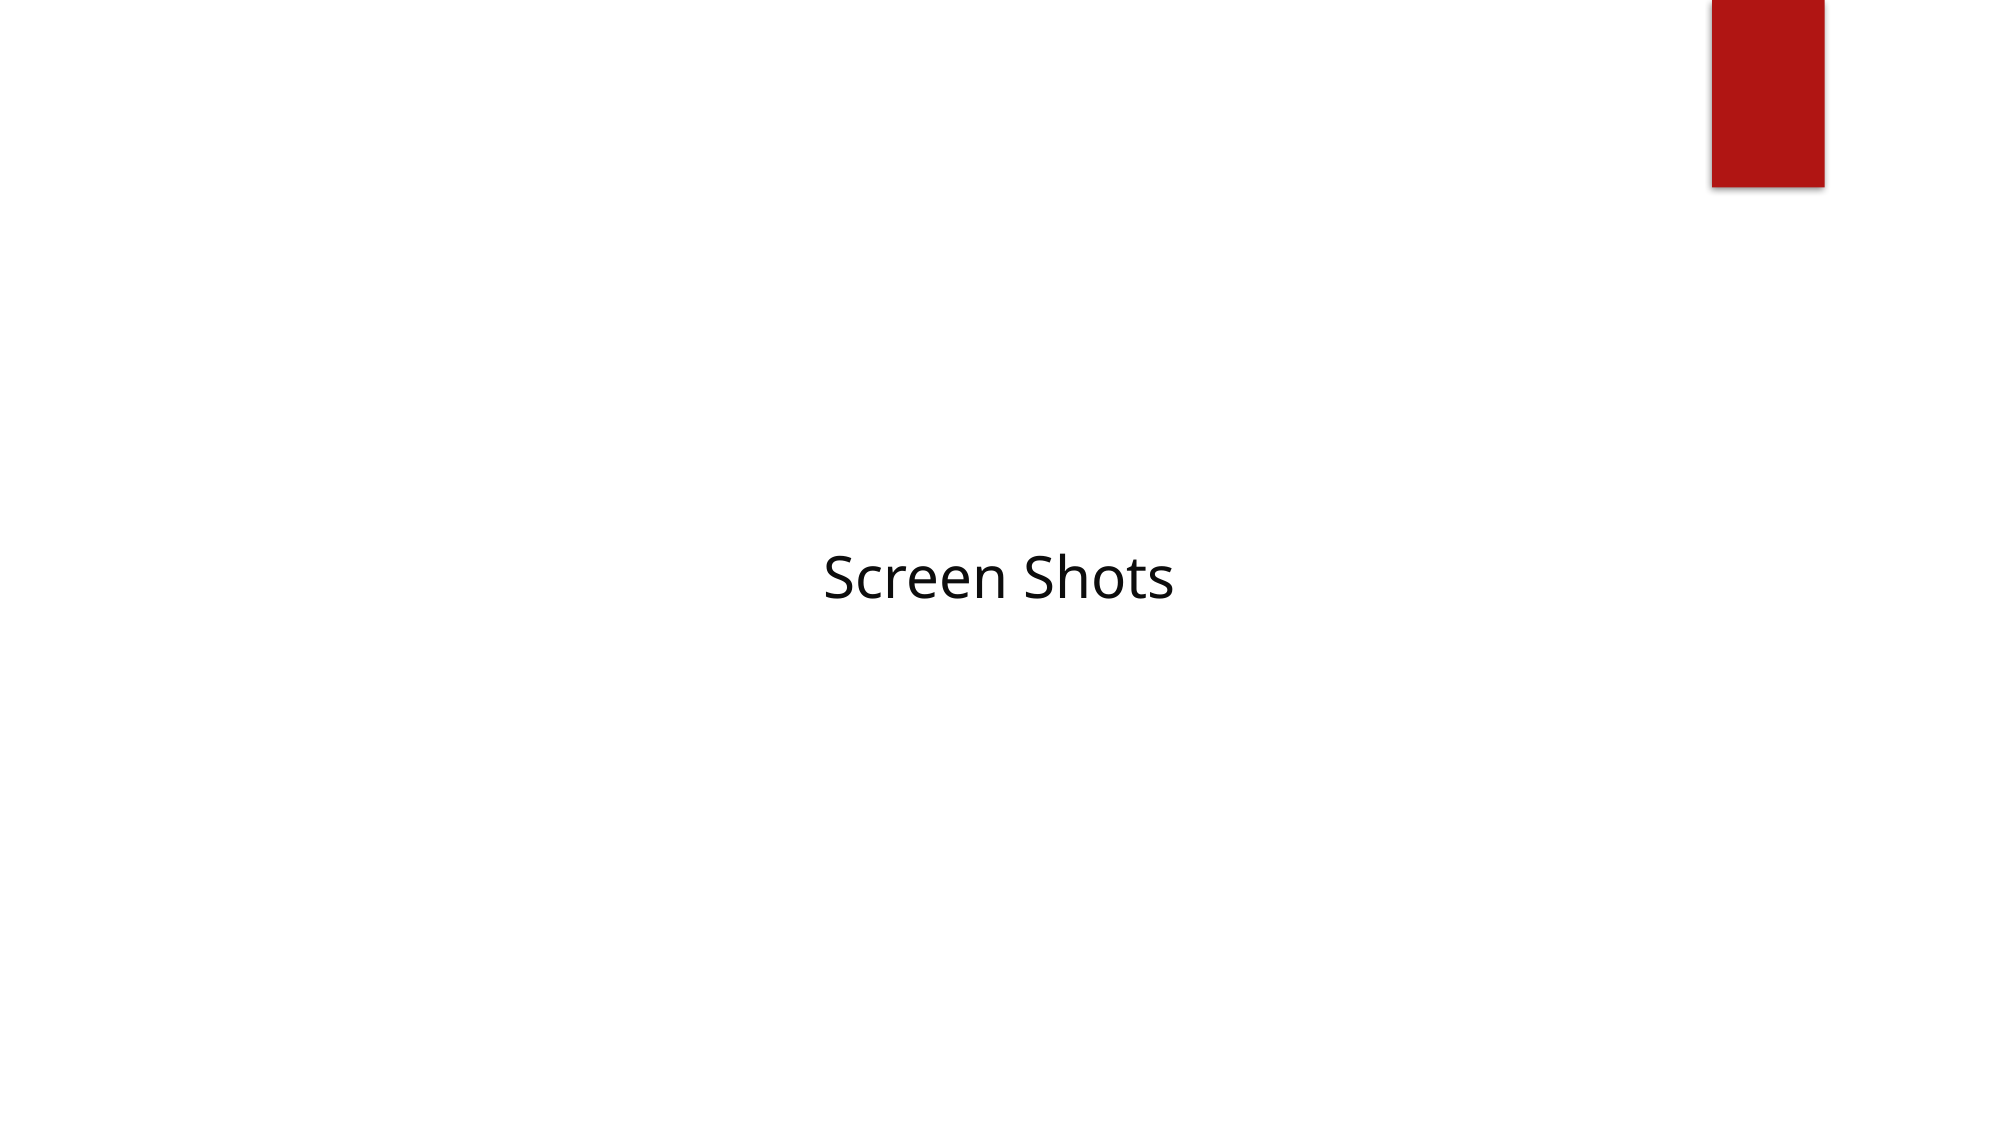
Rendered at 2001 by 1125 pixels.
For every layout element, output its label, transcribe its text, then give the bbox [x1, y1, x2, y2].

text_box Screen Shots [499, 532, 1500, 618]
